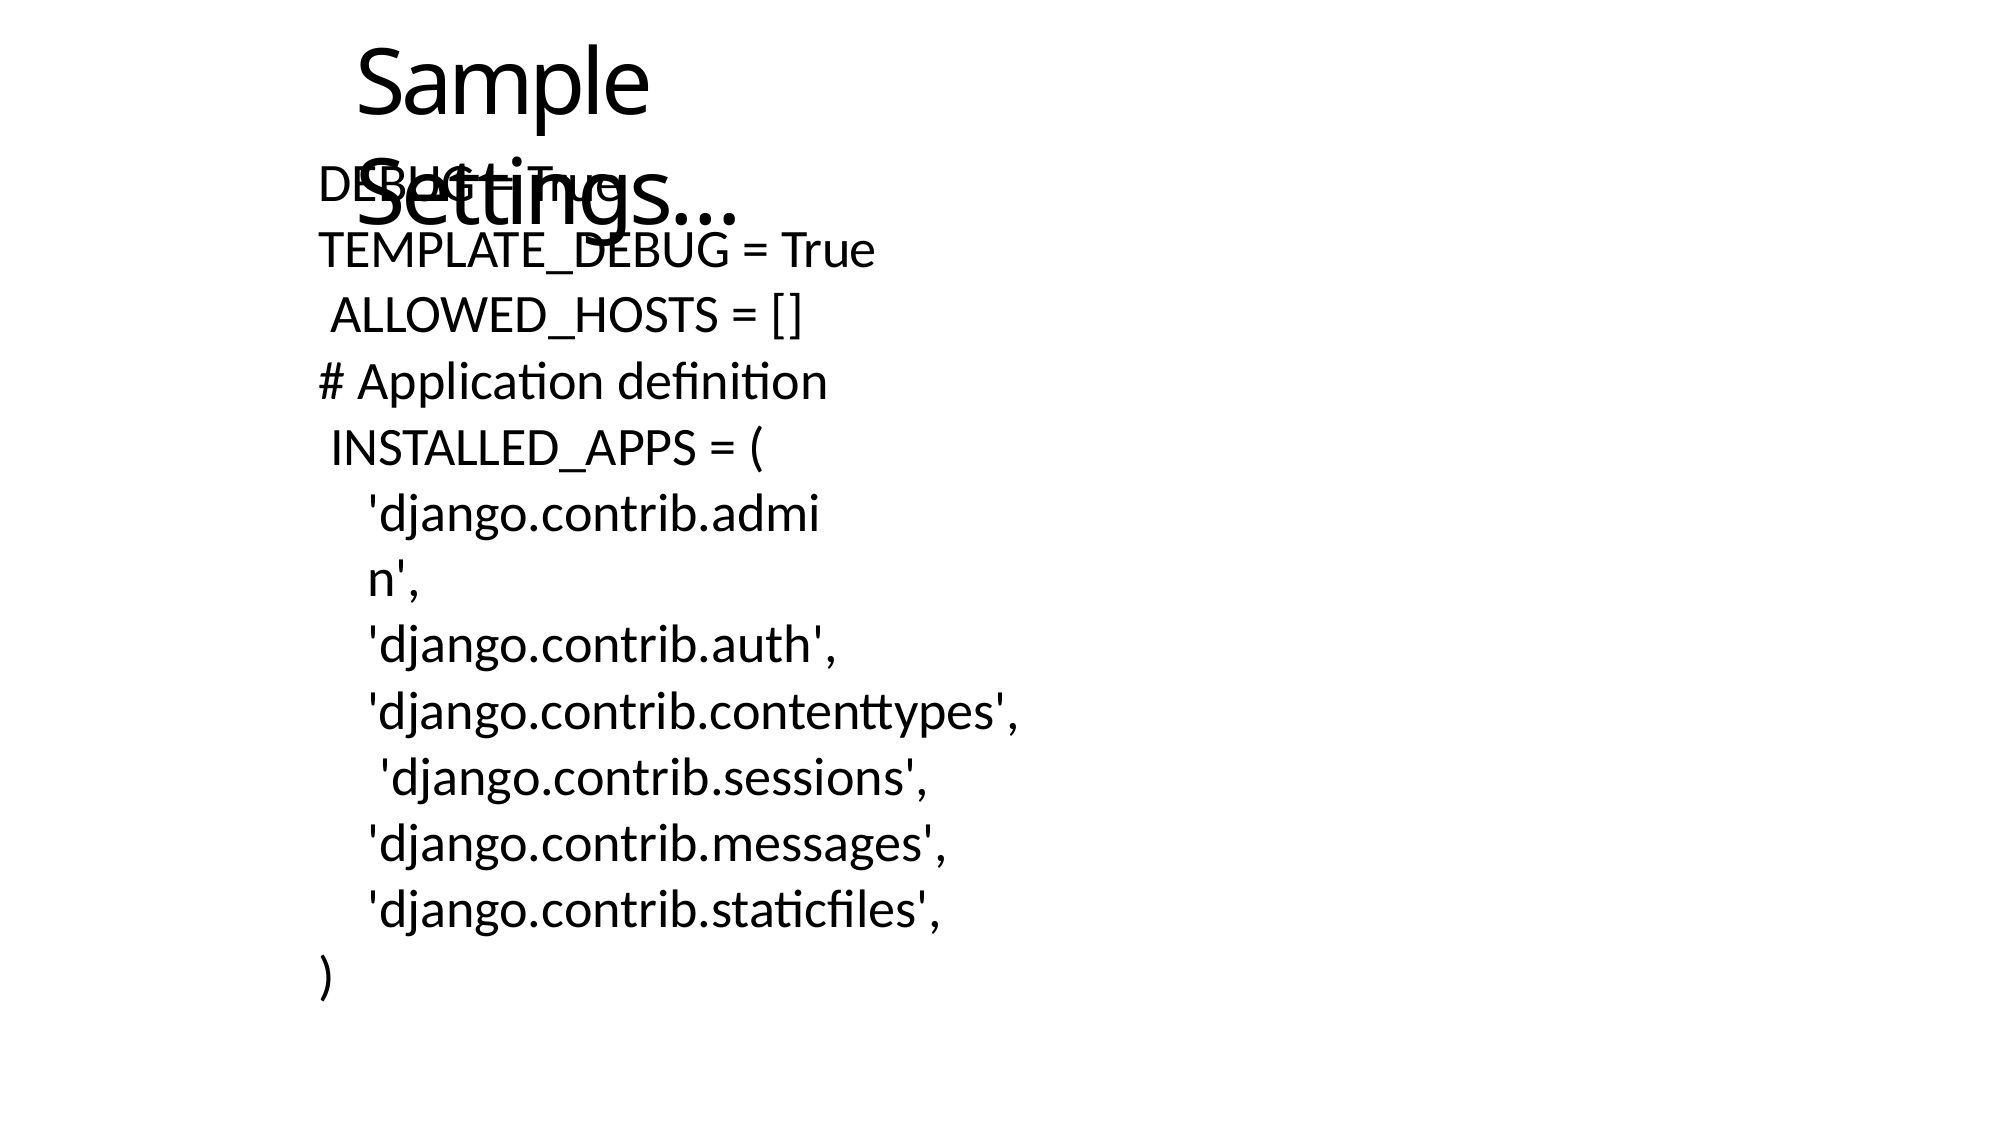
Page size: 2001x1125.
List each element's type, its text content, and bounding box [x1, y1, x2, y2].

text_box DEBUG = True TEMPLATE_DEBUG = True ALLOWED_HOSTS = [] # Application definition INSTALLED_APPS = ( 'django.contrib.admin', 'django.contrib.auth', 'django.contrib.contenttypes', 'django.contrib.sessions', 'django.contrib.messages', 'django.contrib.staticfiles', ) [316, 145, 1030, 1006]
title Sample Settings… [353, 20, 1004, 145]
